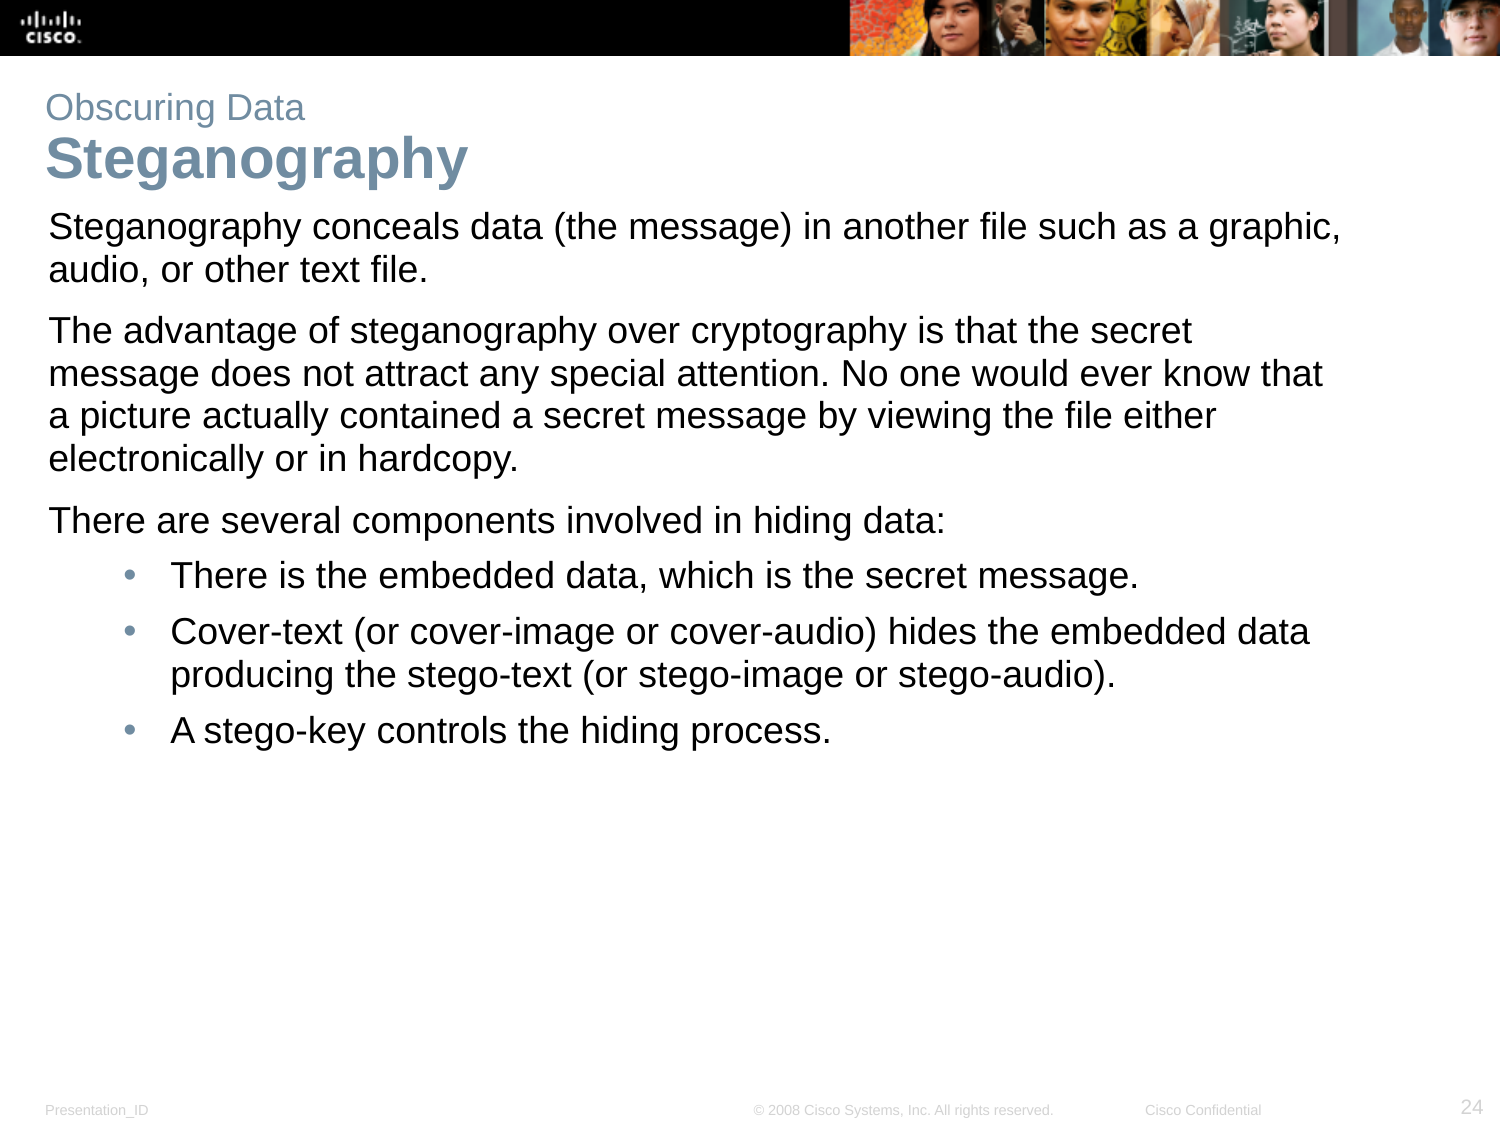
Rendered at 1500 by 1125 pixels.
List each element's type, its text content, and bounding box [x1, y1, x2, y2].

list Steganography conceals data (the message) in another file such as a graphic, audio, or other text file. The advantage of steganography over cryptography is that the secret message does not attract any special attention. No one would ever know that a picture actually contained a secret message by viewing the file either electronically or in hardcopy. There are several components involved in hiding data: There is the embedded data, which is the secret message. Cover-text (or cover-image or cover-audio) hides the embedded data producing the stego-text (or stego-image or stego-audio). A stego-key controls the hiding process. [34, 198, 1360, 1038]
picture [0, 0, 1500, 56]
title Obscuring Data Steganography [31, 64, 1471, 199]
